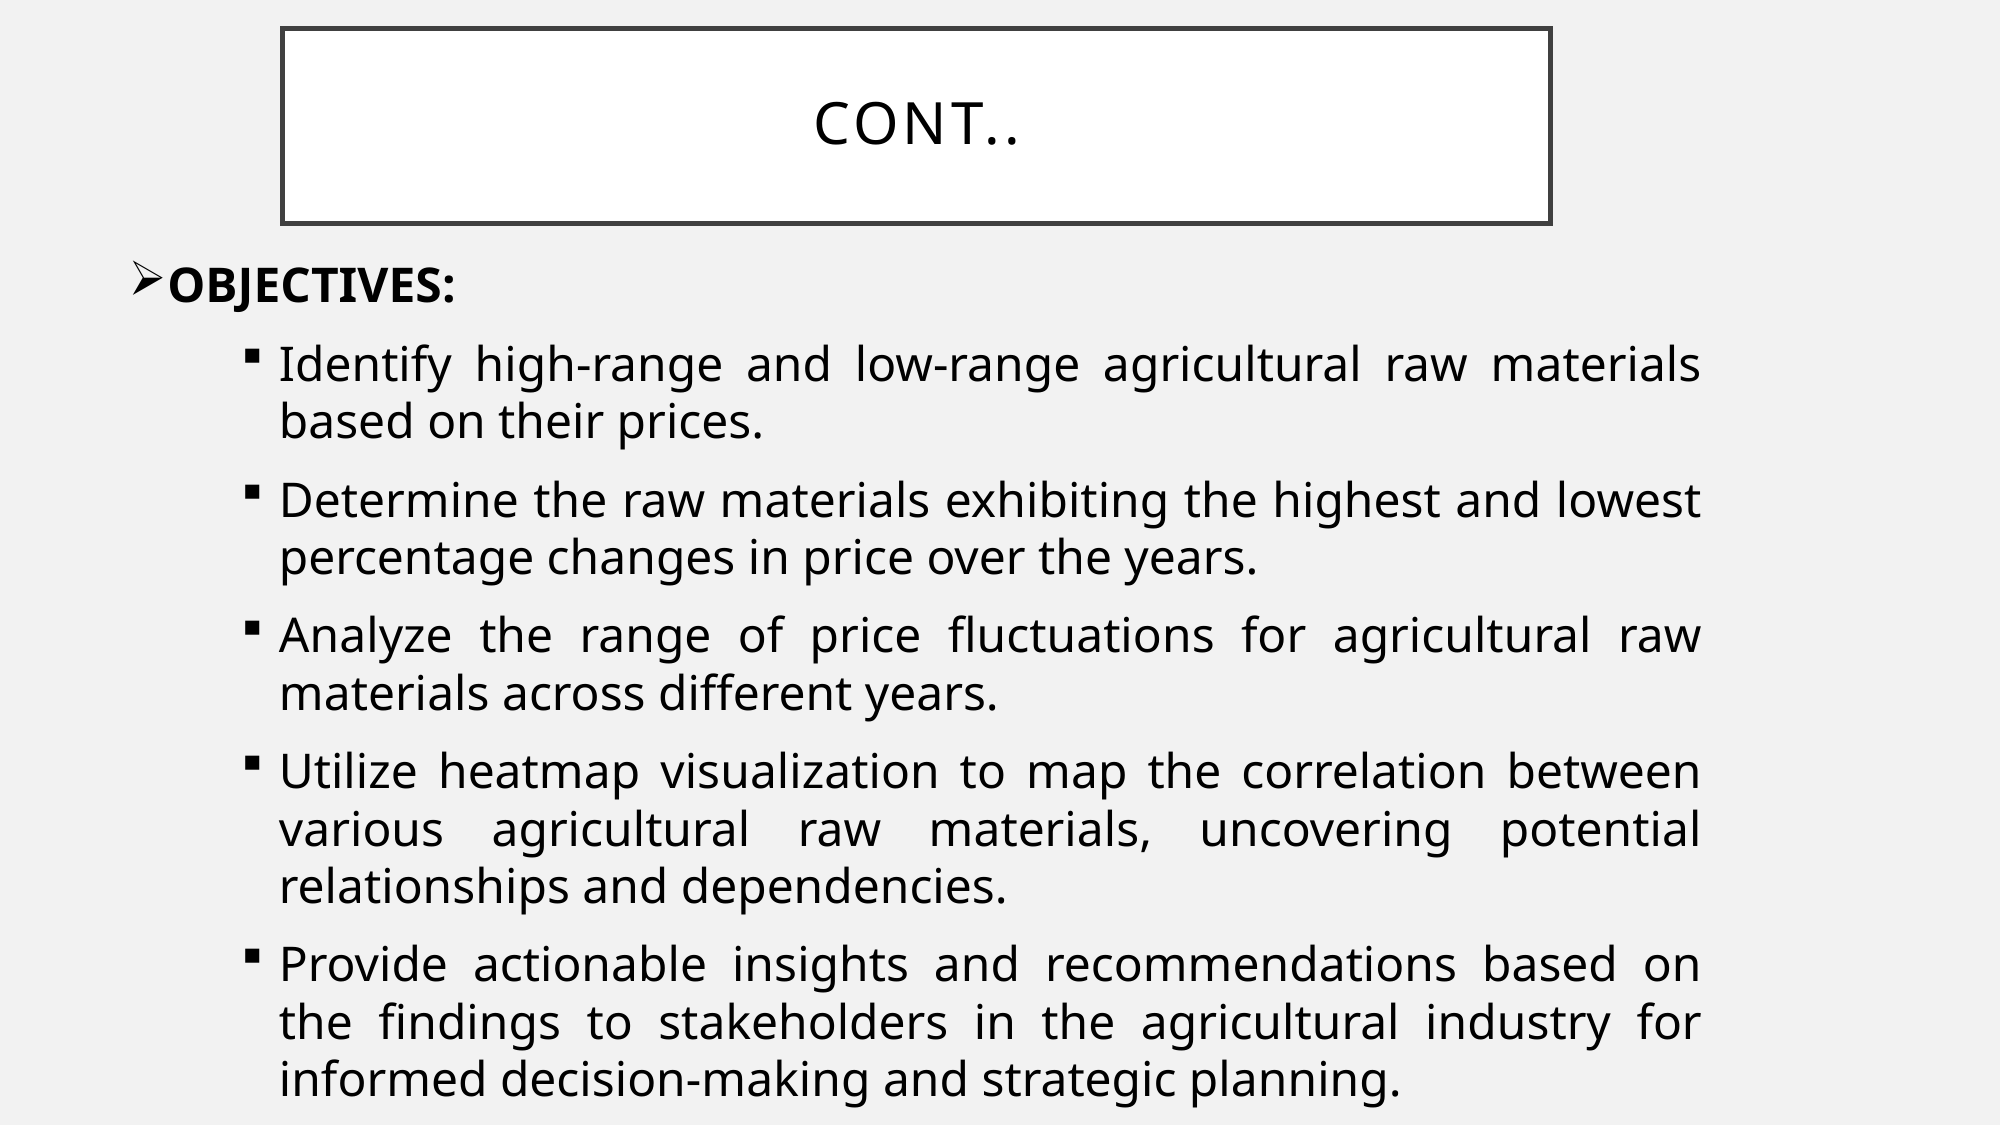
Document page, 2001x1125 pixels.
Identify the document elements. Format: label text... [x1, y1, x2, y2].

list OBJECTIVES: Identify high-range and low-range agricultural raw materials based on their prices. Determine the raw materials exhibiting the highest and lowest percentage changes in price over the years. Analyze the range of price fluctuations for agricultural raw materials across different years. Utilize heatmap visualization to map the correlation between various agricultural raw materials, uncovering potential relationships and dependencies. Provide actionable insights and recommendations based on the findings to stakeholders in the agricultural industry for informed decision-making and strategic planning. [114, 247, 1719, 1079]
title CONT.. [280, 26, 1553, 226]
